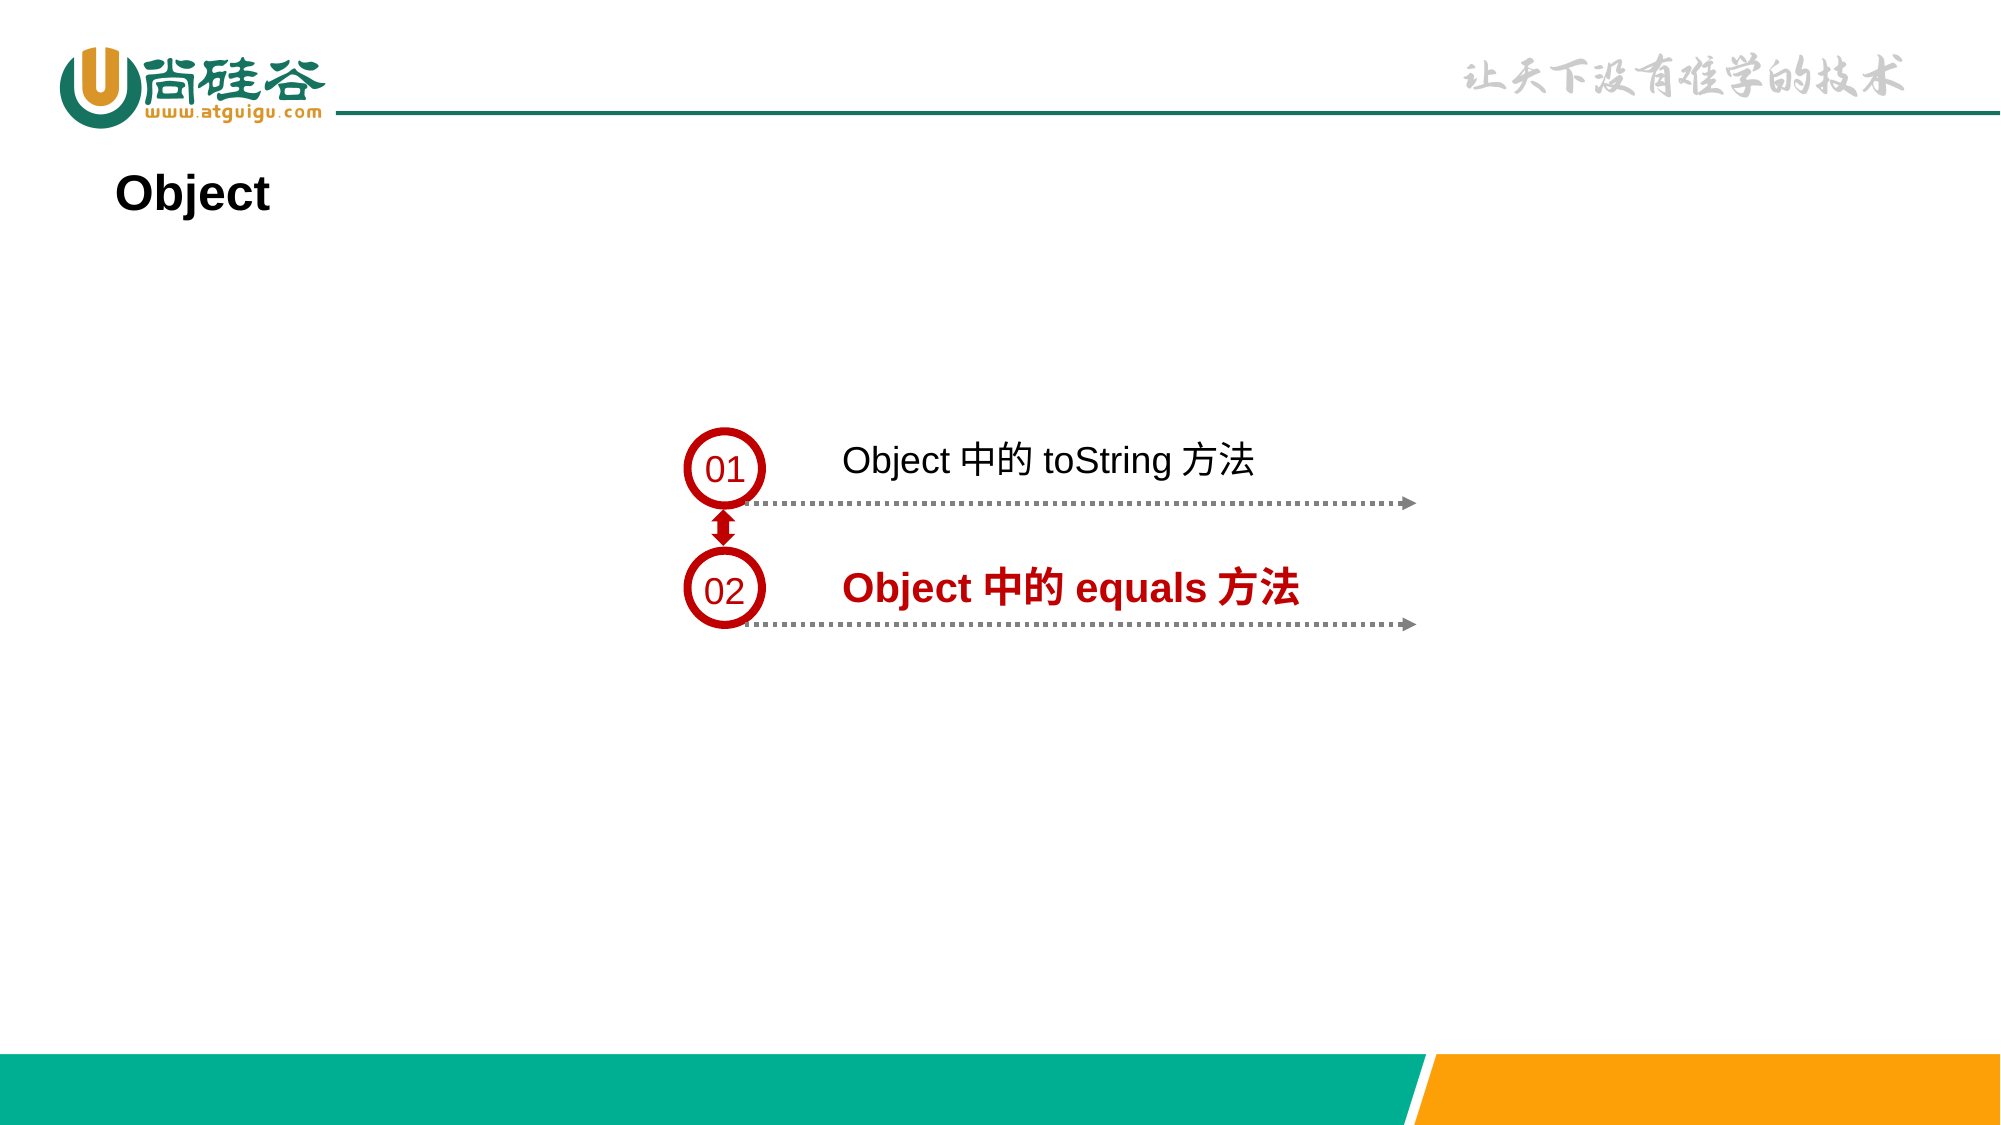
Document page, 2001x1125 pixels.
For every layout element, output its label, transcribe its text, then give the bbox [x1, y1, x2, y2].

text_box [762, 448, 767, 489]
text_box 01 [690, 438, 762, 498]
text_box [696, 619, 754, 630]
text_box [694, 498, 755, 511]
picture [0, 0, 2001, 1125]
text_box [711, 509, 736, 546]
text_box Object中的toString方法 [827, 428, 1421, 489]
text_box 02 [689, 559, 761, 619]
text_box Object中的equals方法 [827, 553, 1421, 618]
text_box Object [100, 123, 1861, 296]
text_box [761, 566, 767, 610]
text_box [682, 565, 689, 611]
text_box [695, 426, 754, 438]
text_box [682, 444, 690, 493]
text_box [693, 545, 756, 559]
